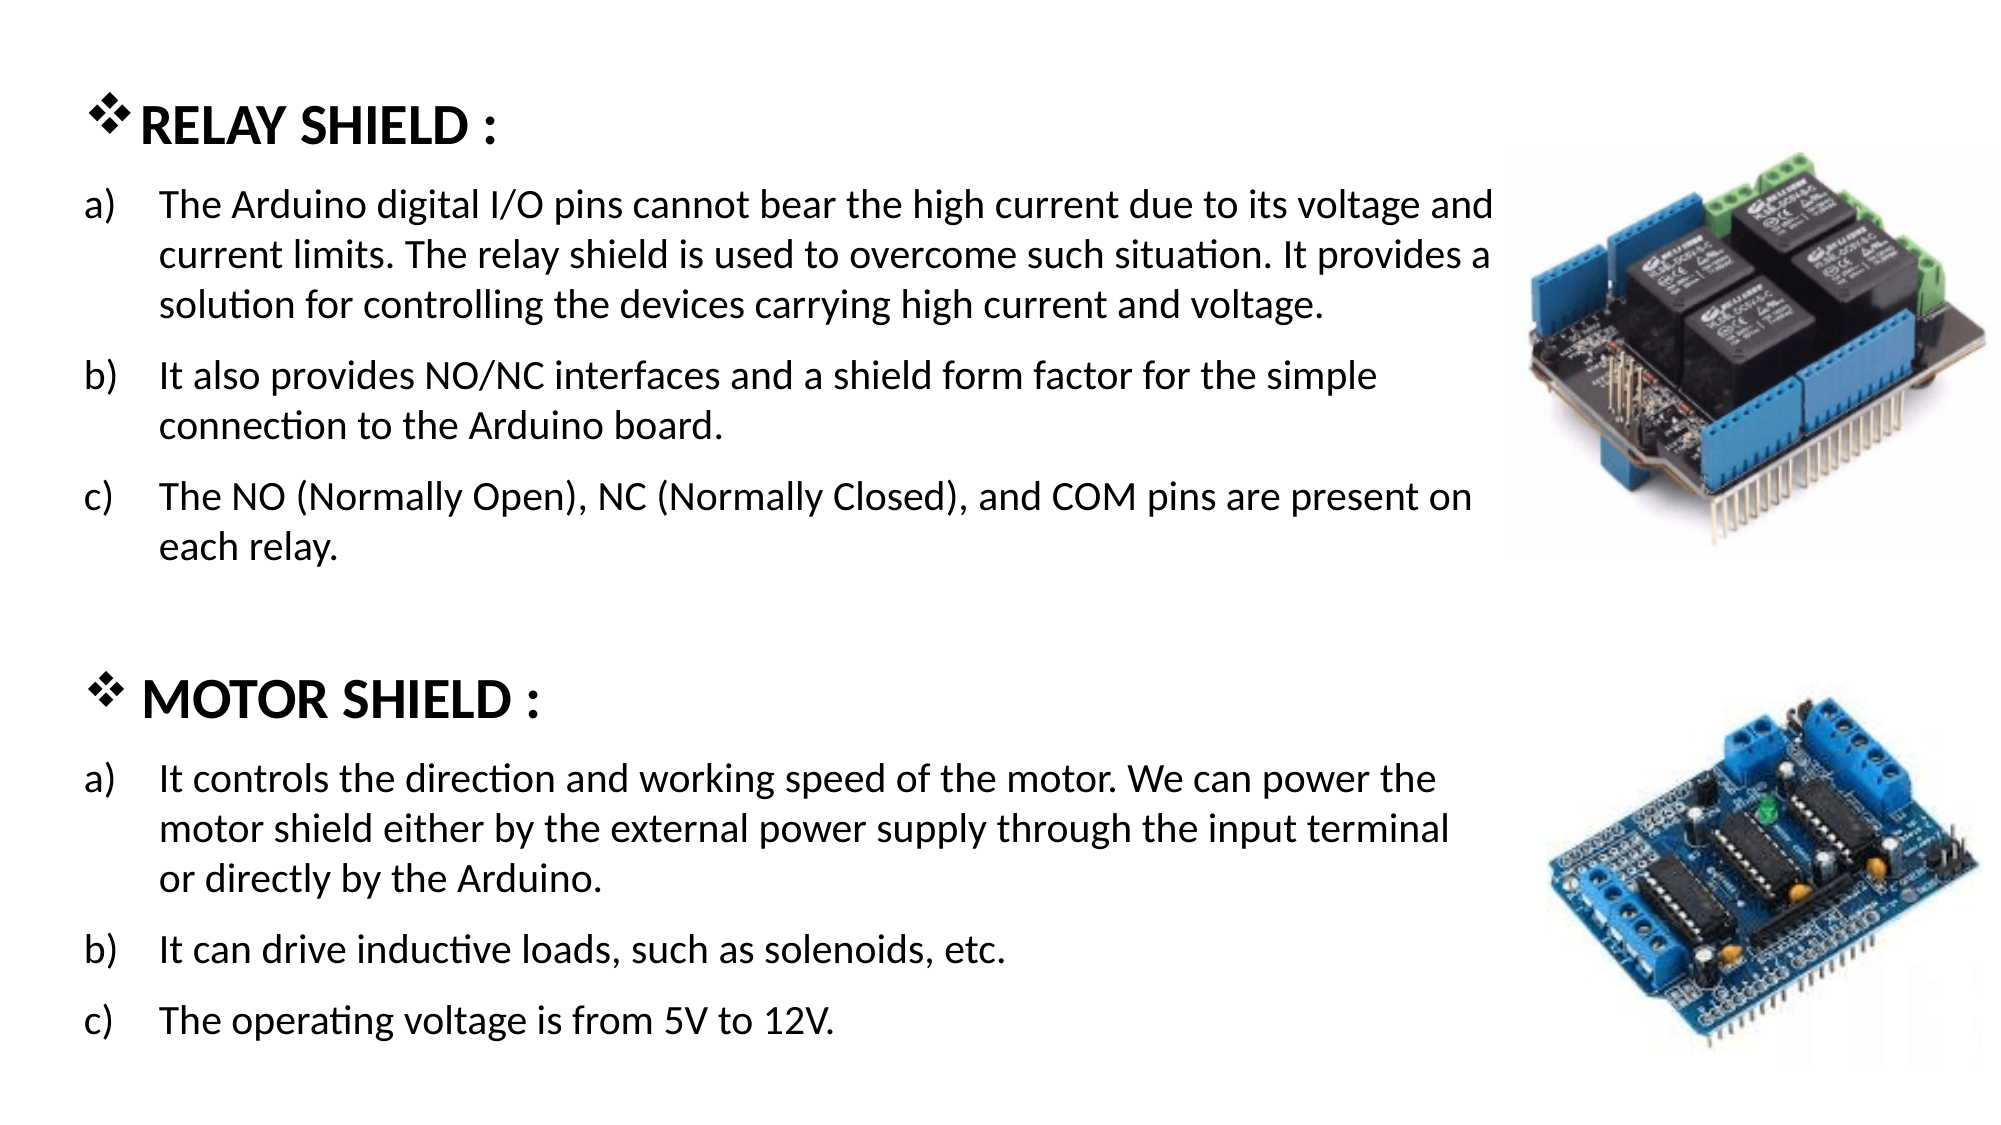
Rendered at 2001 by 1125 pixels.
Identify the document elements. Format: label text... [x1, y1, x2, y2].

picture [1510, 145, 2000, 557]
picture [1510, 635, 2000, 1070]
text_box RELAY SHIELD : The Arduino digital I/O pins cannot bear the high current due to its voltage and current limits. The relay shield is used to overcome such situation. It provides a solution for controlling the devices carrying high current and voltage. It also provides NO/NC interfaces and a shield form factor for the simple connection to the Arduino board. The NO (Normally Open), NC (Normally Closed), and COM pins are present on each relay. MOTOR SHIELD : It controls the direction and working speed of the motor. We can power the motor shield either by the external power supply through the input terminal or directly by the Arduino. It can drive inductive loads, such as solenoids, etc. The operating voltage is from 5V to 12V. [68, 43, 1511, 1070]
